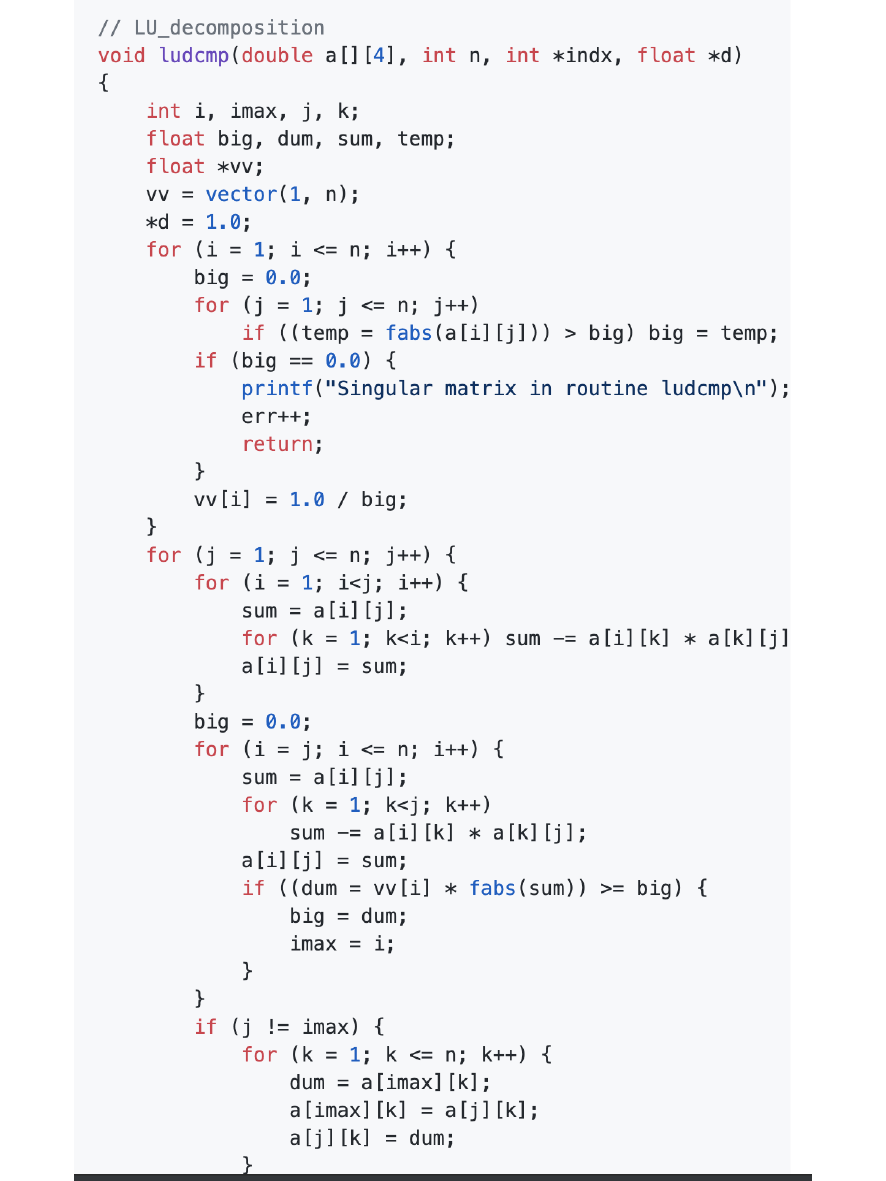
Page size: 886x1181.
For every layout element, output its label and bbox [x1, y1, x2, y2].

picture [74, 0, 812, 1181]
